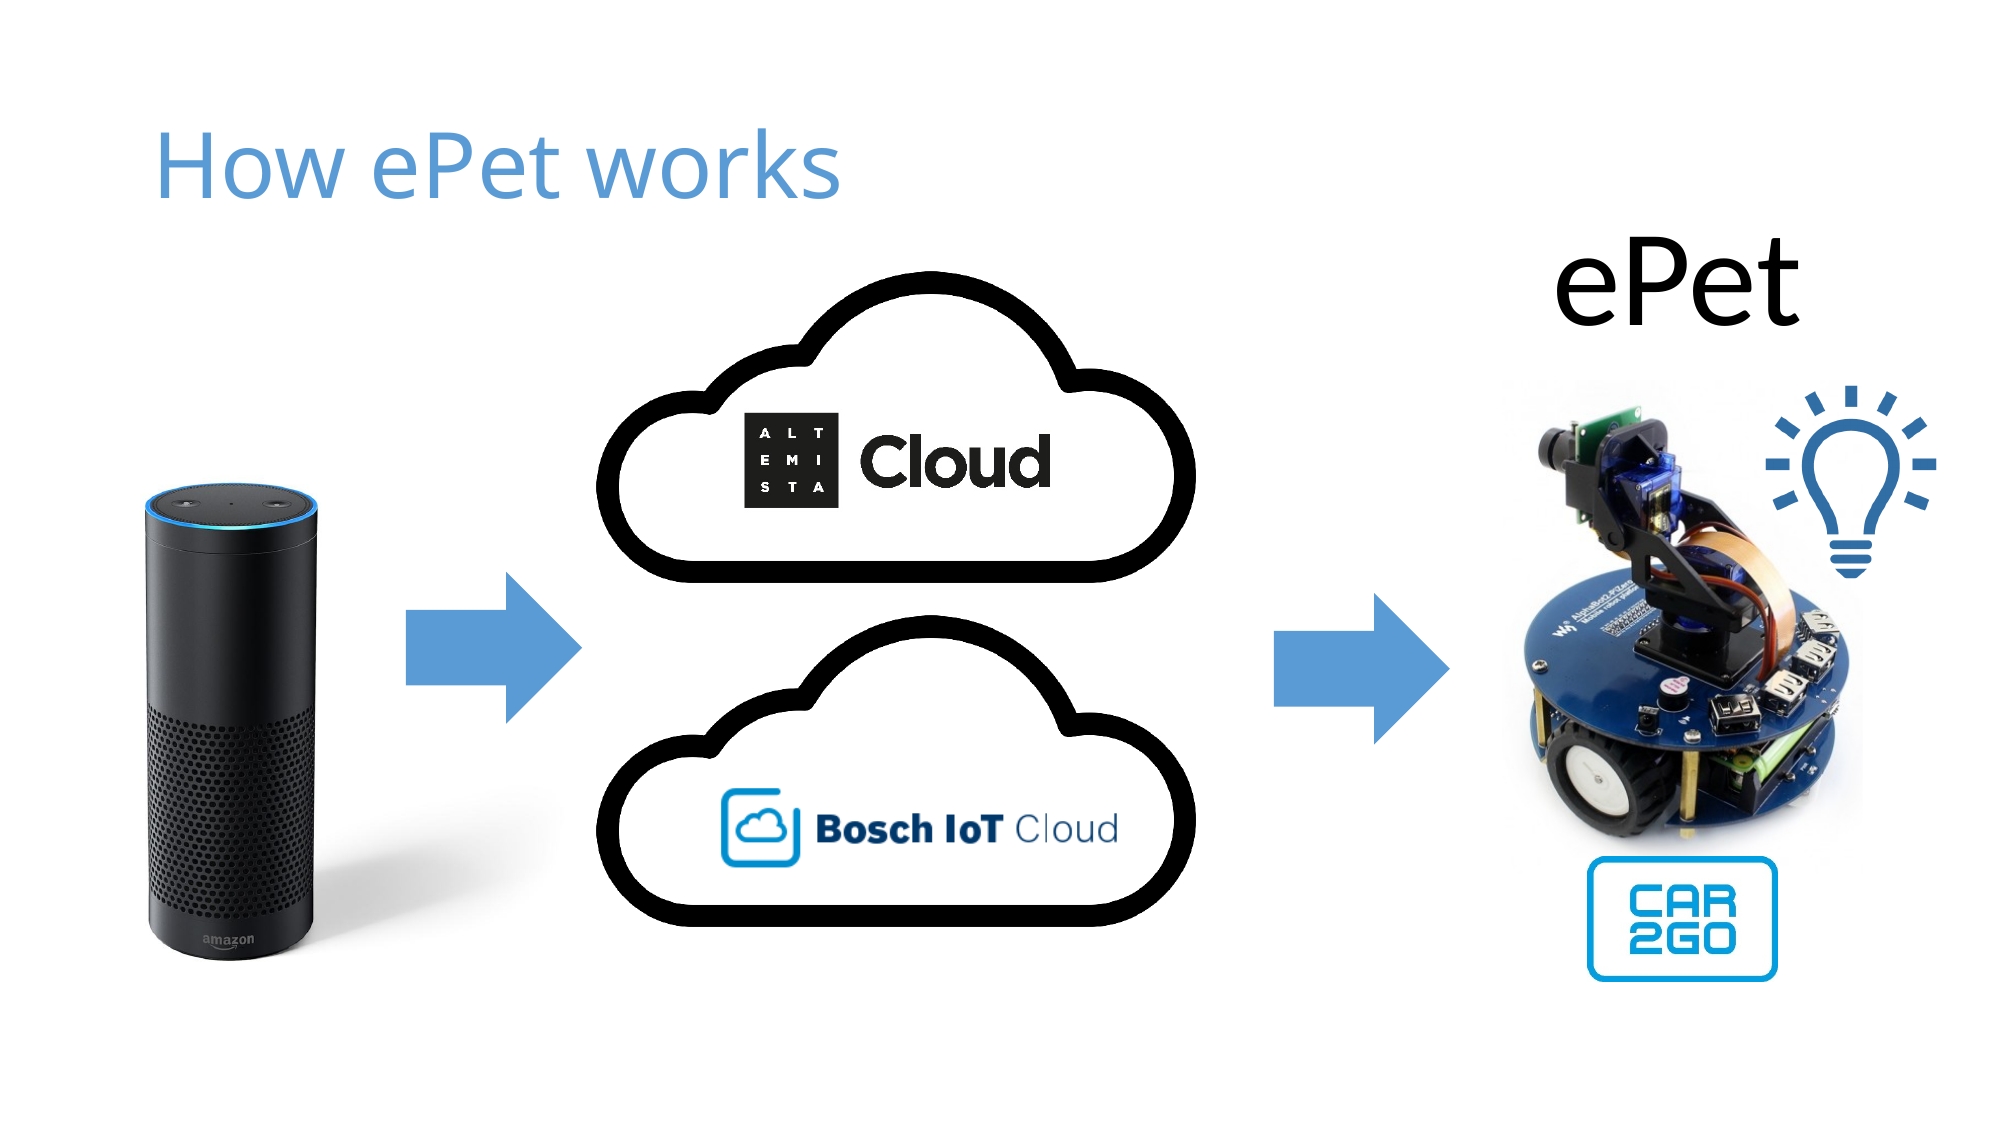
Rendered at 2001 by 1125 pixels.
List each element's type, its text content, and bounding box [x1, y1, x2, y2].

picture [1594, 863, 1772, 976]
picture [1587, 968, 1599, 982]
picture [1502, 362, 1970, 874]
title How ePet works [137, 59, 1863, 278]
picture [114, 271, 1196, 996]
text_box [1273, 592, 1450, 745]
text_box ePet [1537, 278, 1818, 361]
picture [1767, 971, 1778, 982]
